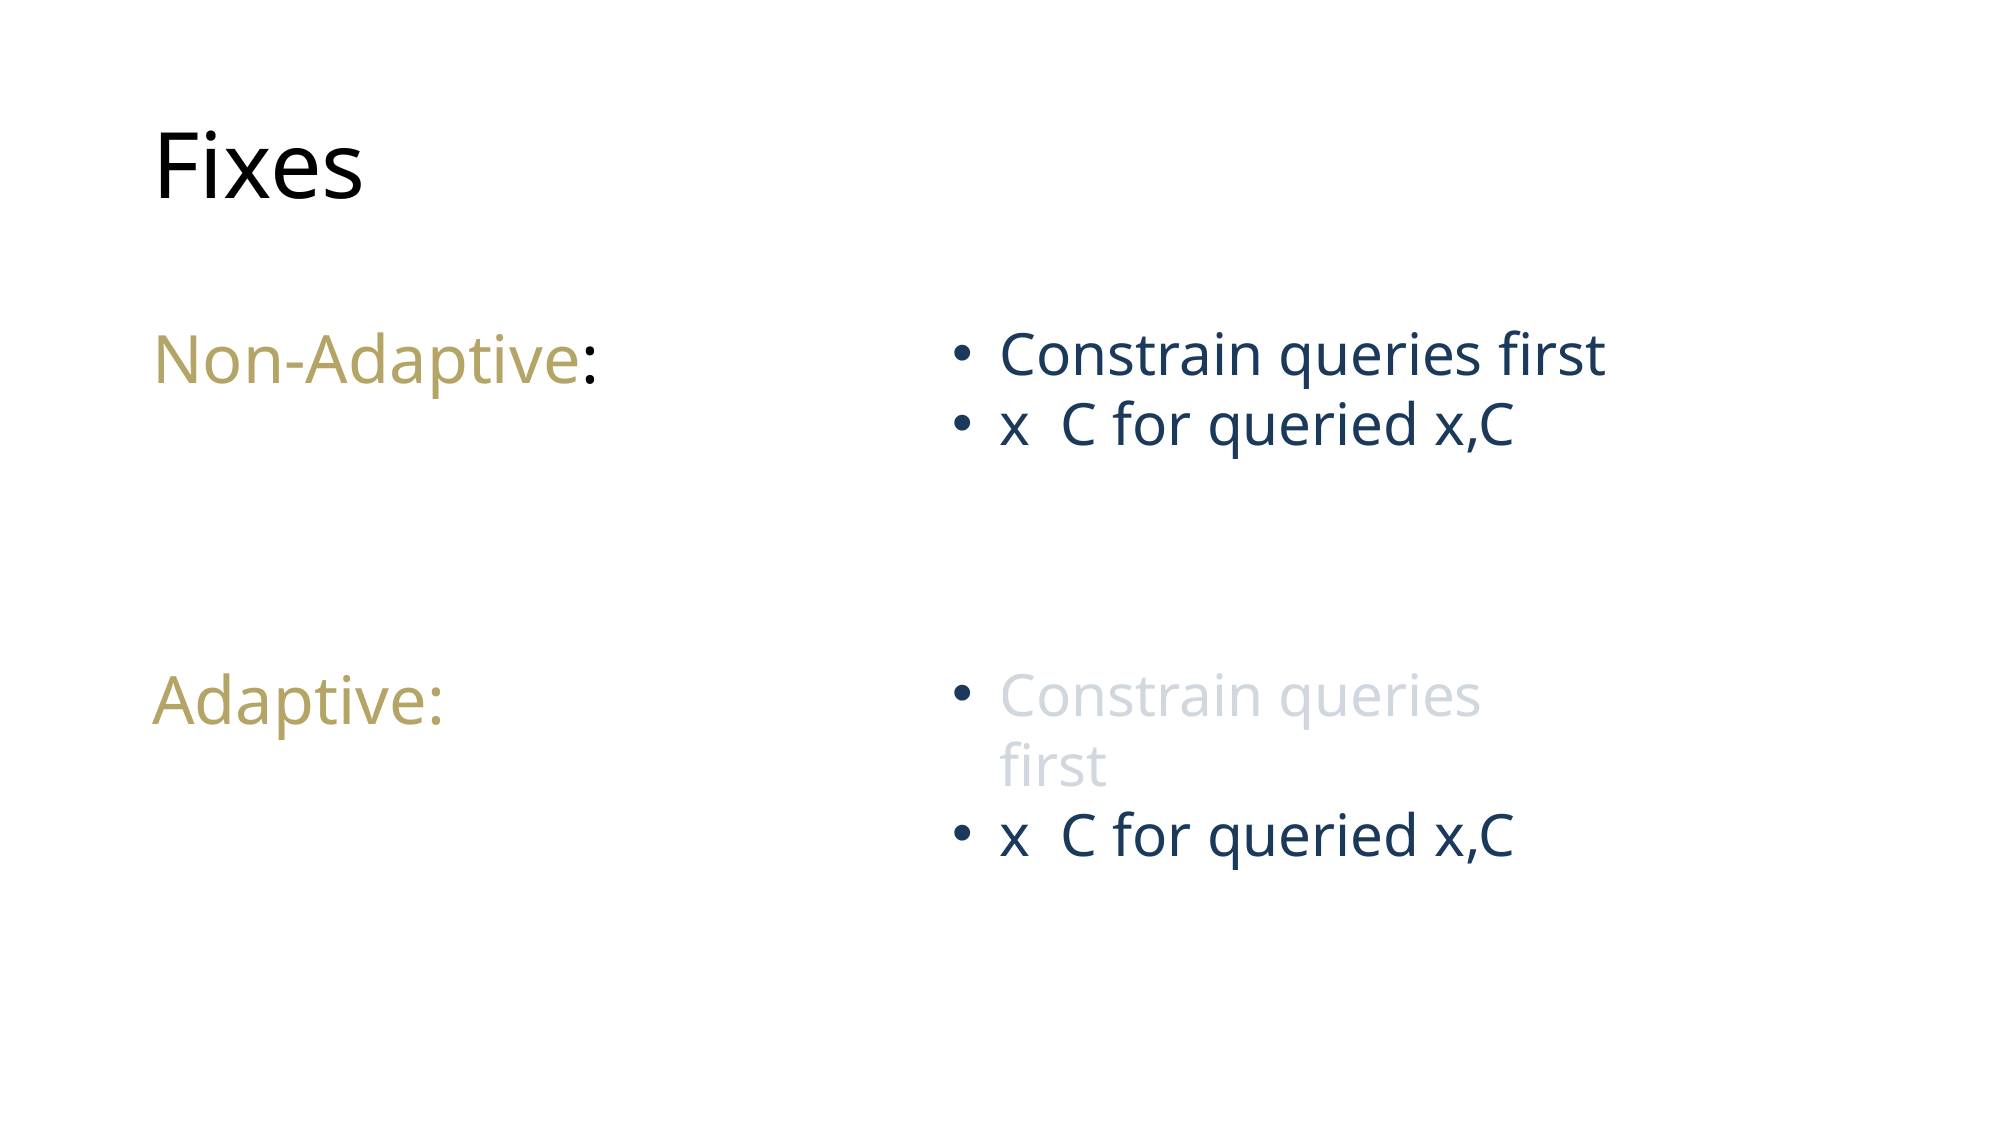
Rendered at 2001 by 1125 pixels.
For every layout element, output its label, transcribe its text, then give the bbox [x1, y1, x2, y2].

title Fixes [137, 59, 1863, 278]
text_box Non-Adaptive: [137, 309, 706, 405]
text_box Adaptive: [137, 650, 841, 745]
